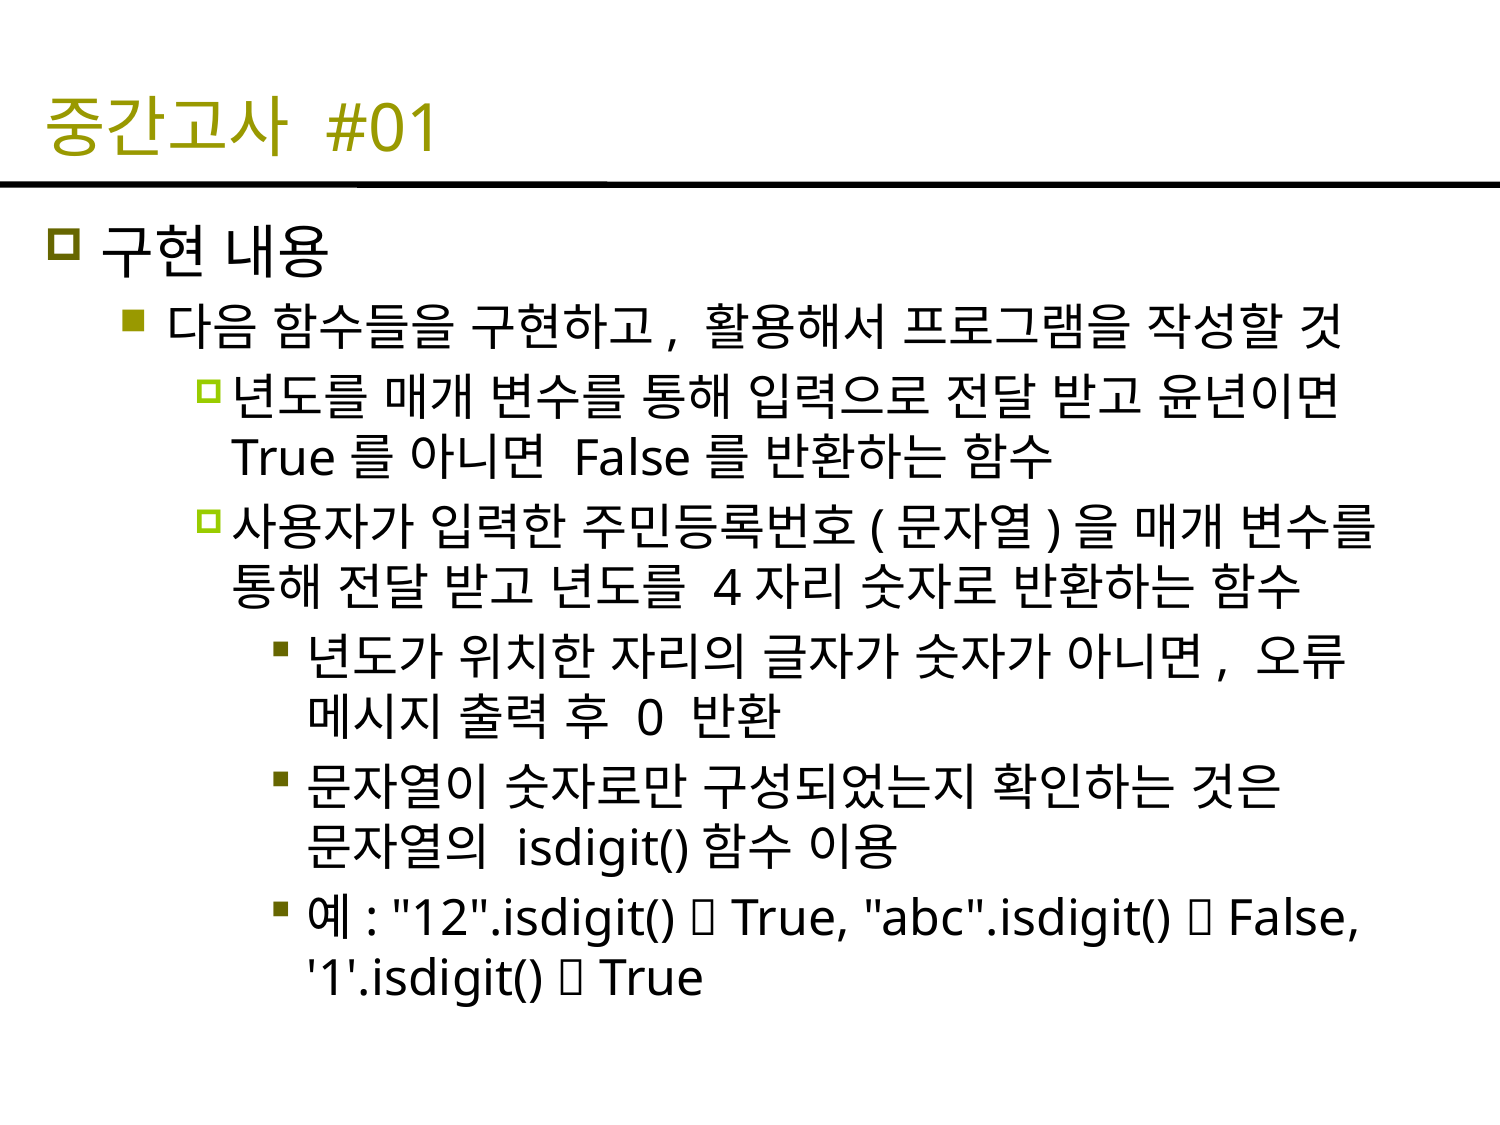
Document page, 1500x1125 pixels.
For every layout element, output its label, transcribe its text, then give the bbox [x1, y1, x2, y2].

list 구현 내용 다음 함수들을 구현하고, 활용해서 프로그램을 작성할 것 년도를 매개 변수를 통해 입력으로 전달 받고 윤년이면 True를 아니면 False를 반환하는 함수 사용자가 입력한 주민등록번호(문자열)을 매개 변수를 통해 전달 받고 년도를 4자리 숫자로 반환하는 함수 년도가 위치한 자리의 글자가 숫자가 아니면, 오류 메시지 출력 후 0 반환 문자열이 숫자로만 구성되었는지 확인하는 것은 문자열의 isdigit()함수 이용 예: "12".isdigit()  True, "abc".isdigit()  False, '1'.isdigit()  True [29, 208, 1471, 1006]
title 중간고사 #01 [29, 45, 1471, 173]
